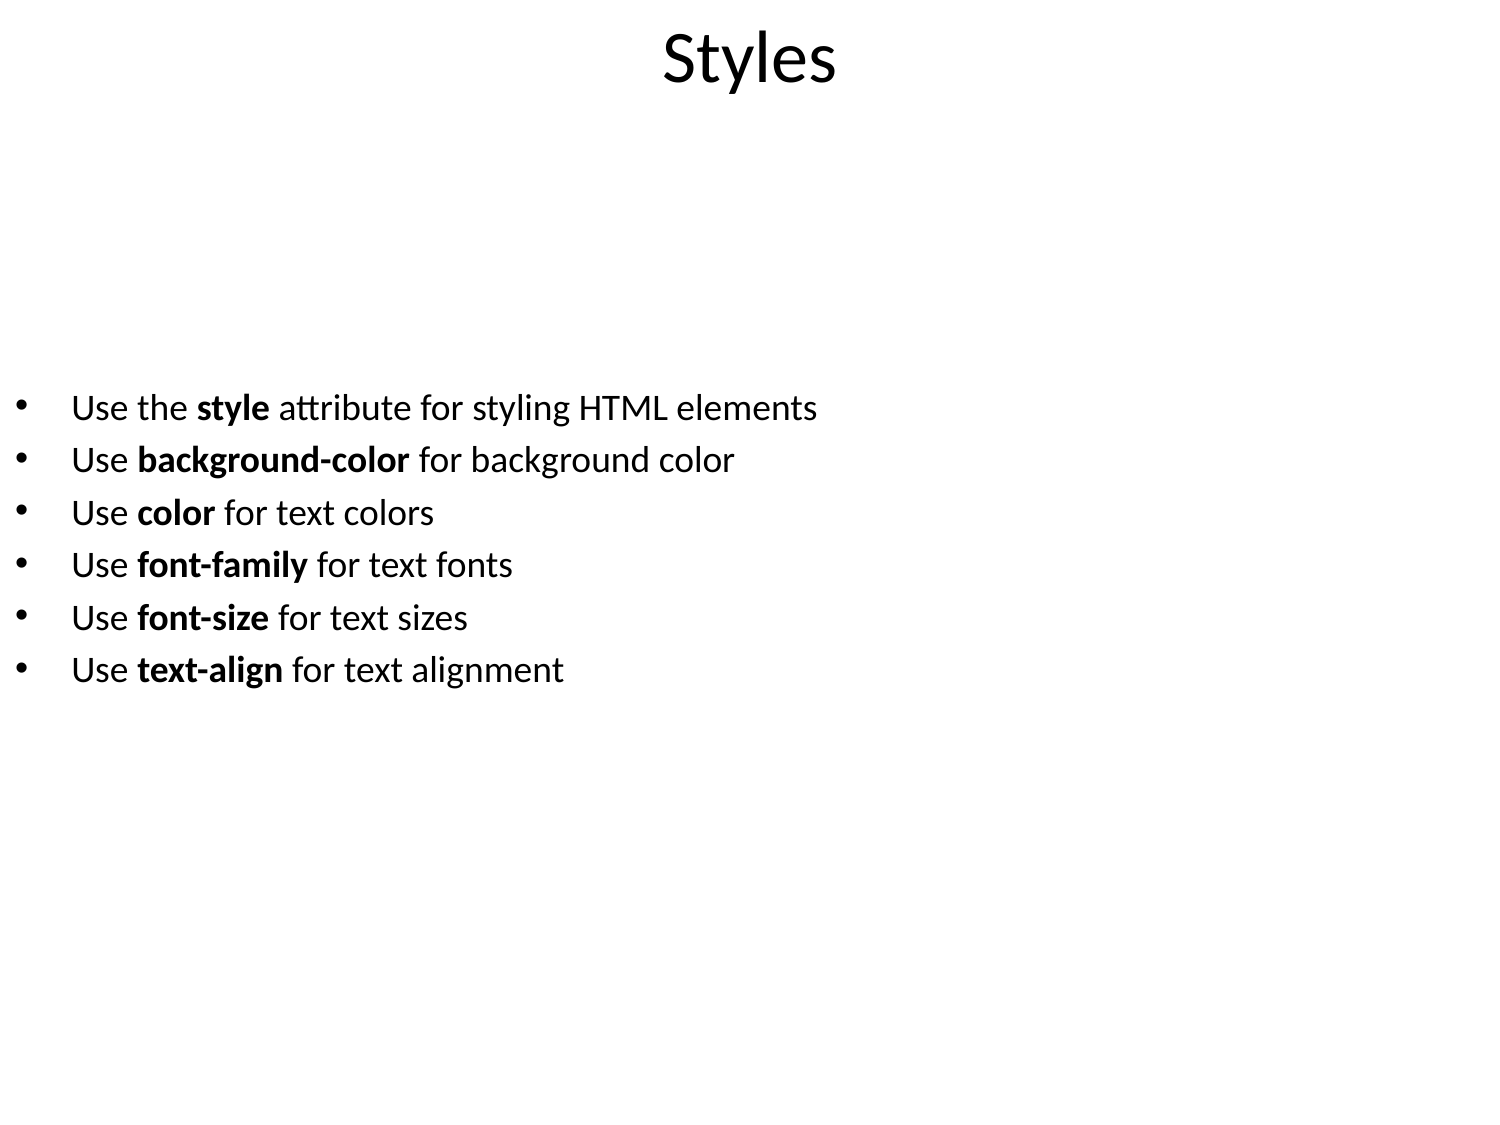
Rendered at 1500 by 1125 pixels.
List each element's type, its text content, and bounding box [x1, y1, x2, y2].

title Styles [75, 0, 1425, 105]
list Use the style attribute for styling HTML elements Use background-color for background color Use color for text colors Use font-family for text fonts Use font-size for text sizes Use text-align for text alignment [0, 112, 1500, 1125]
